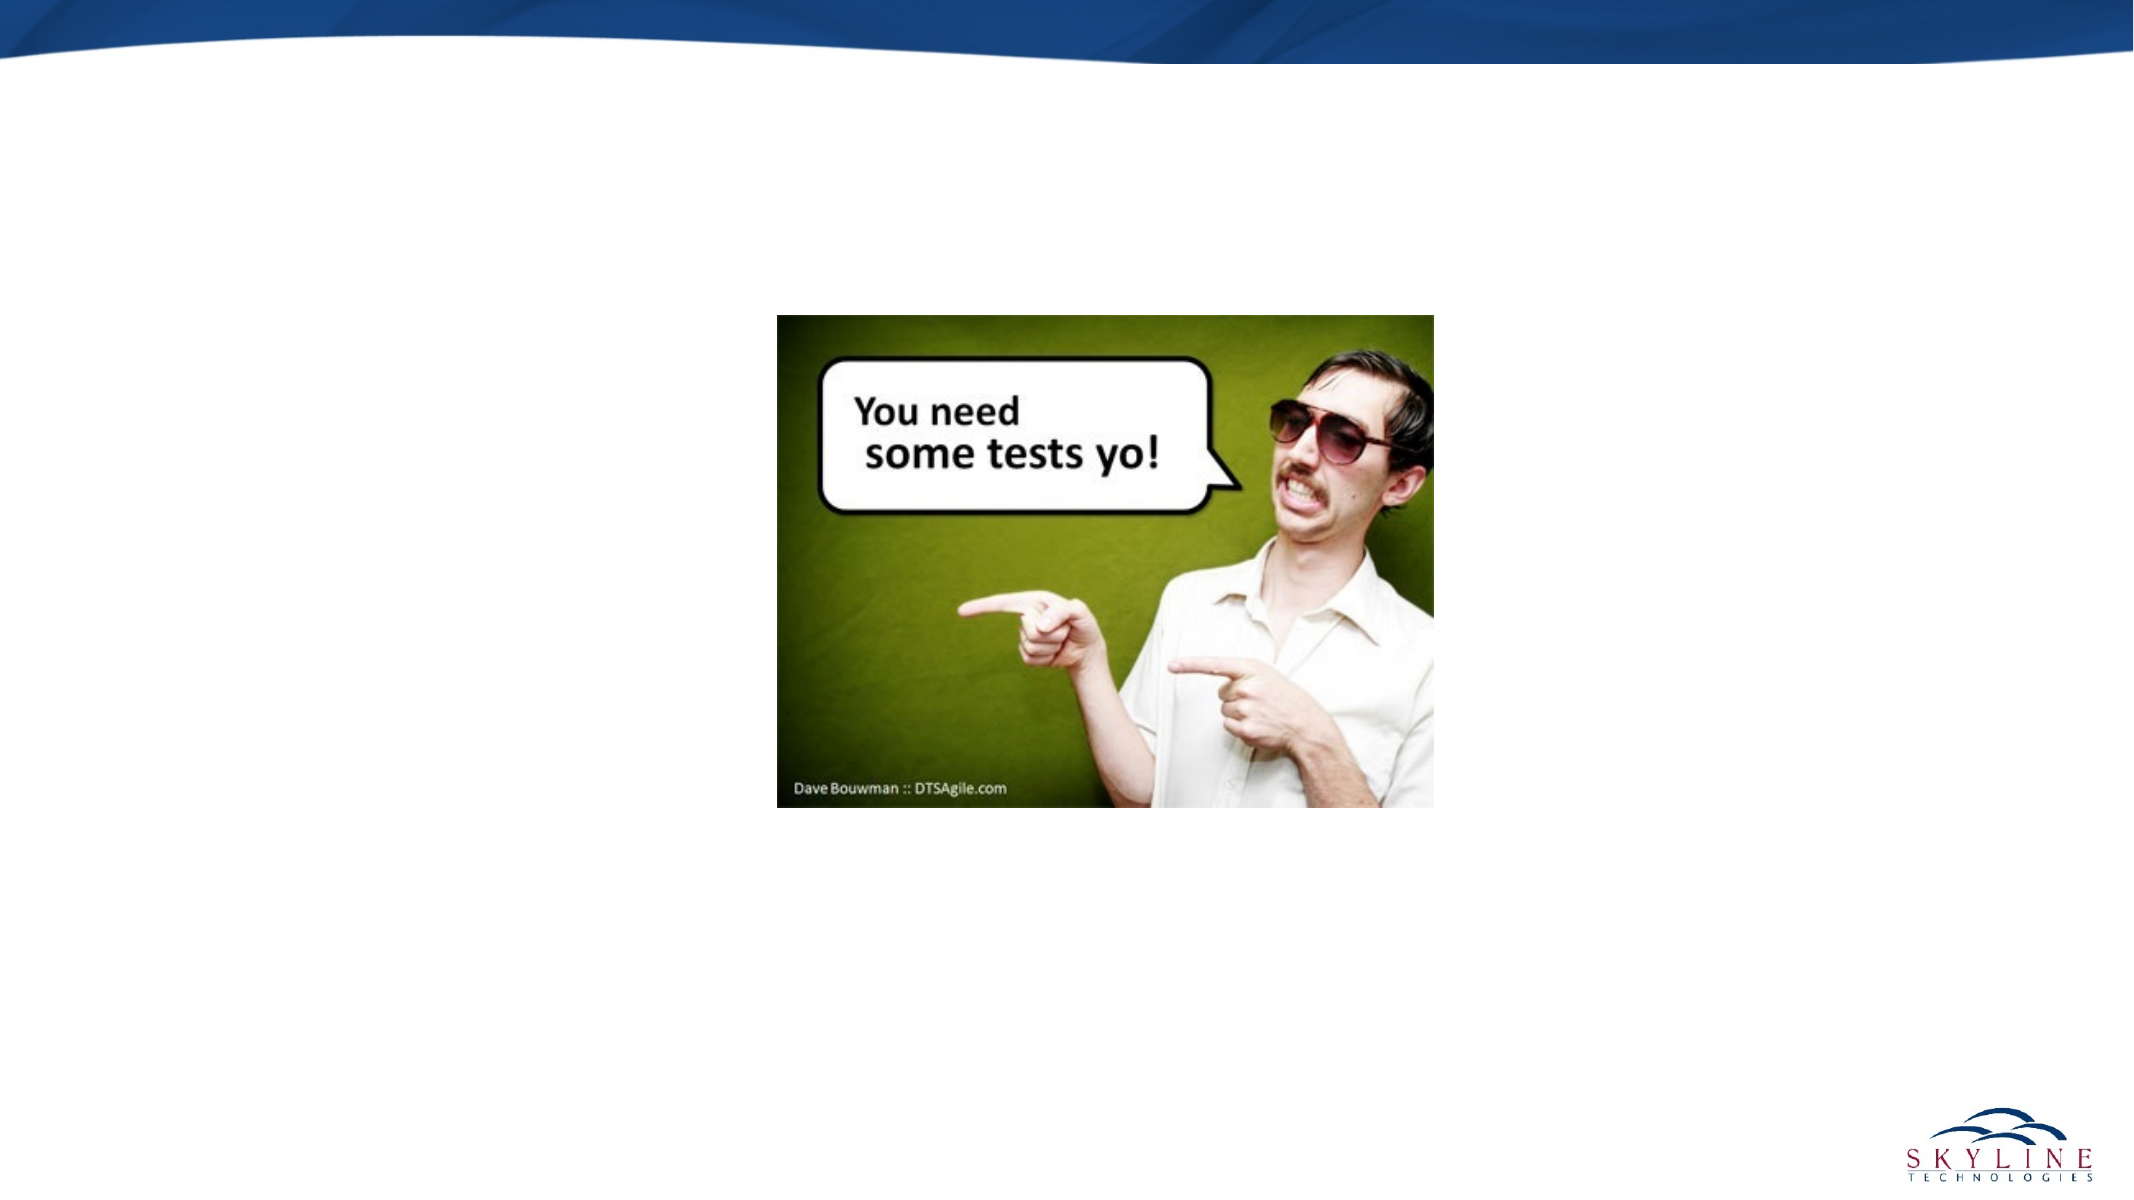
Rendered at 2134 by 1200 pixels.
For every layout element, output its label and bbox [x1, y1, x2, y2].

picture [0, 0, 2134, 64]
picture [1906, 1104, 2093, 1185]
picture [777, 315, 1434, 808]
